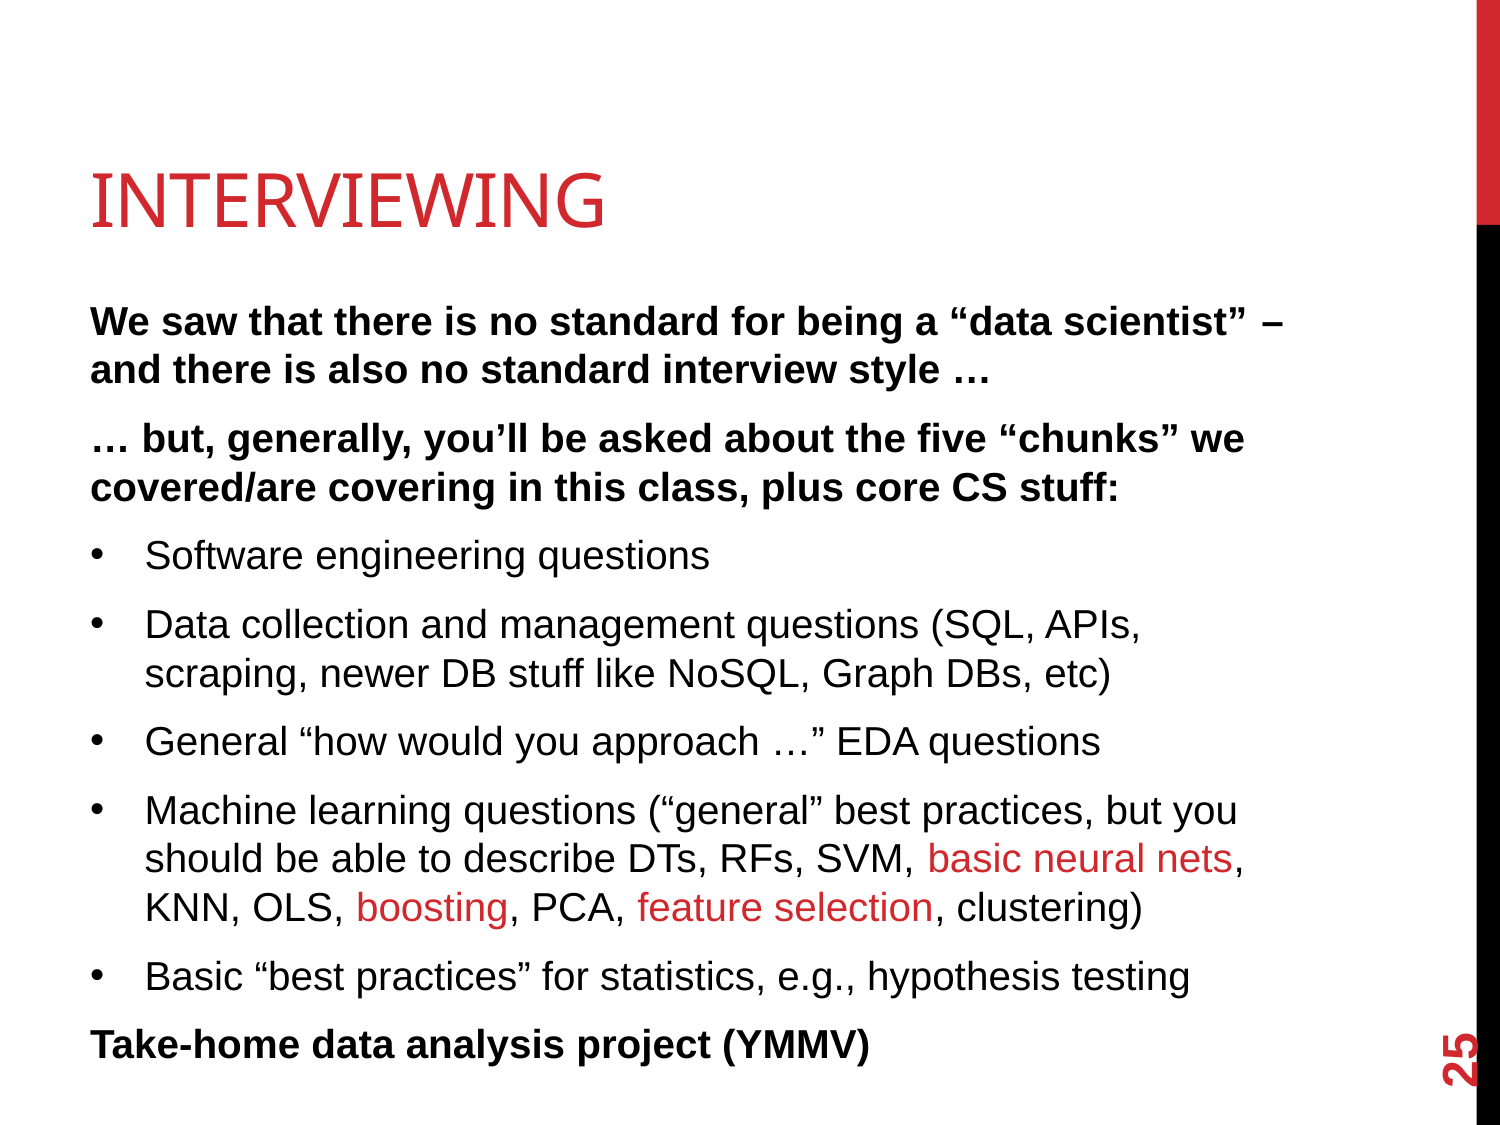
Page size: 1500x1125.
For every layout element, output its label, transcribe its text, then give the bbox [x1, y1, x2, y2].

slide_number 25 [1427, 887, 1488, 1104]
list We saw that there is no standard for being a “data scientist” – and there is also no standard interview style … … but, generally, you’ll be asked about the five “chunks” we covered/are covering in this class, plus core CS stuff: Software engineering questions Data collection and management questions (SQL, APIs, scraping, newer DB stuff like NoSQL, Graph DBs, etc) General “how would you approach …” EDA questions Machine learning questions (“general” best practices, but you should be able to describe DTs, RFs, SVM, basic neural nets, KNN, OLS, boosting, PCA, feature selection, clustering) Basic “best practices” for statistics, e.g., hypothesis testing Take-home data analysis project (YMMV) [75, 287, 1325, 1079]
title Interviewing [75, 25, 1025, 250]
